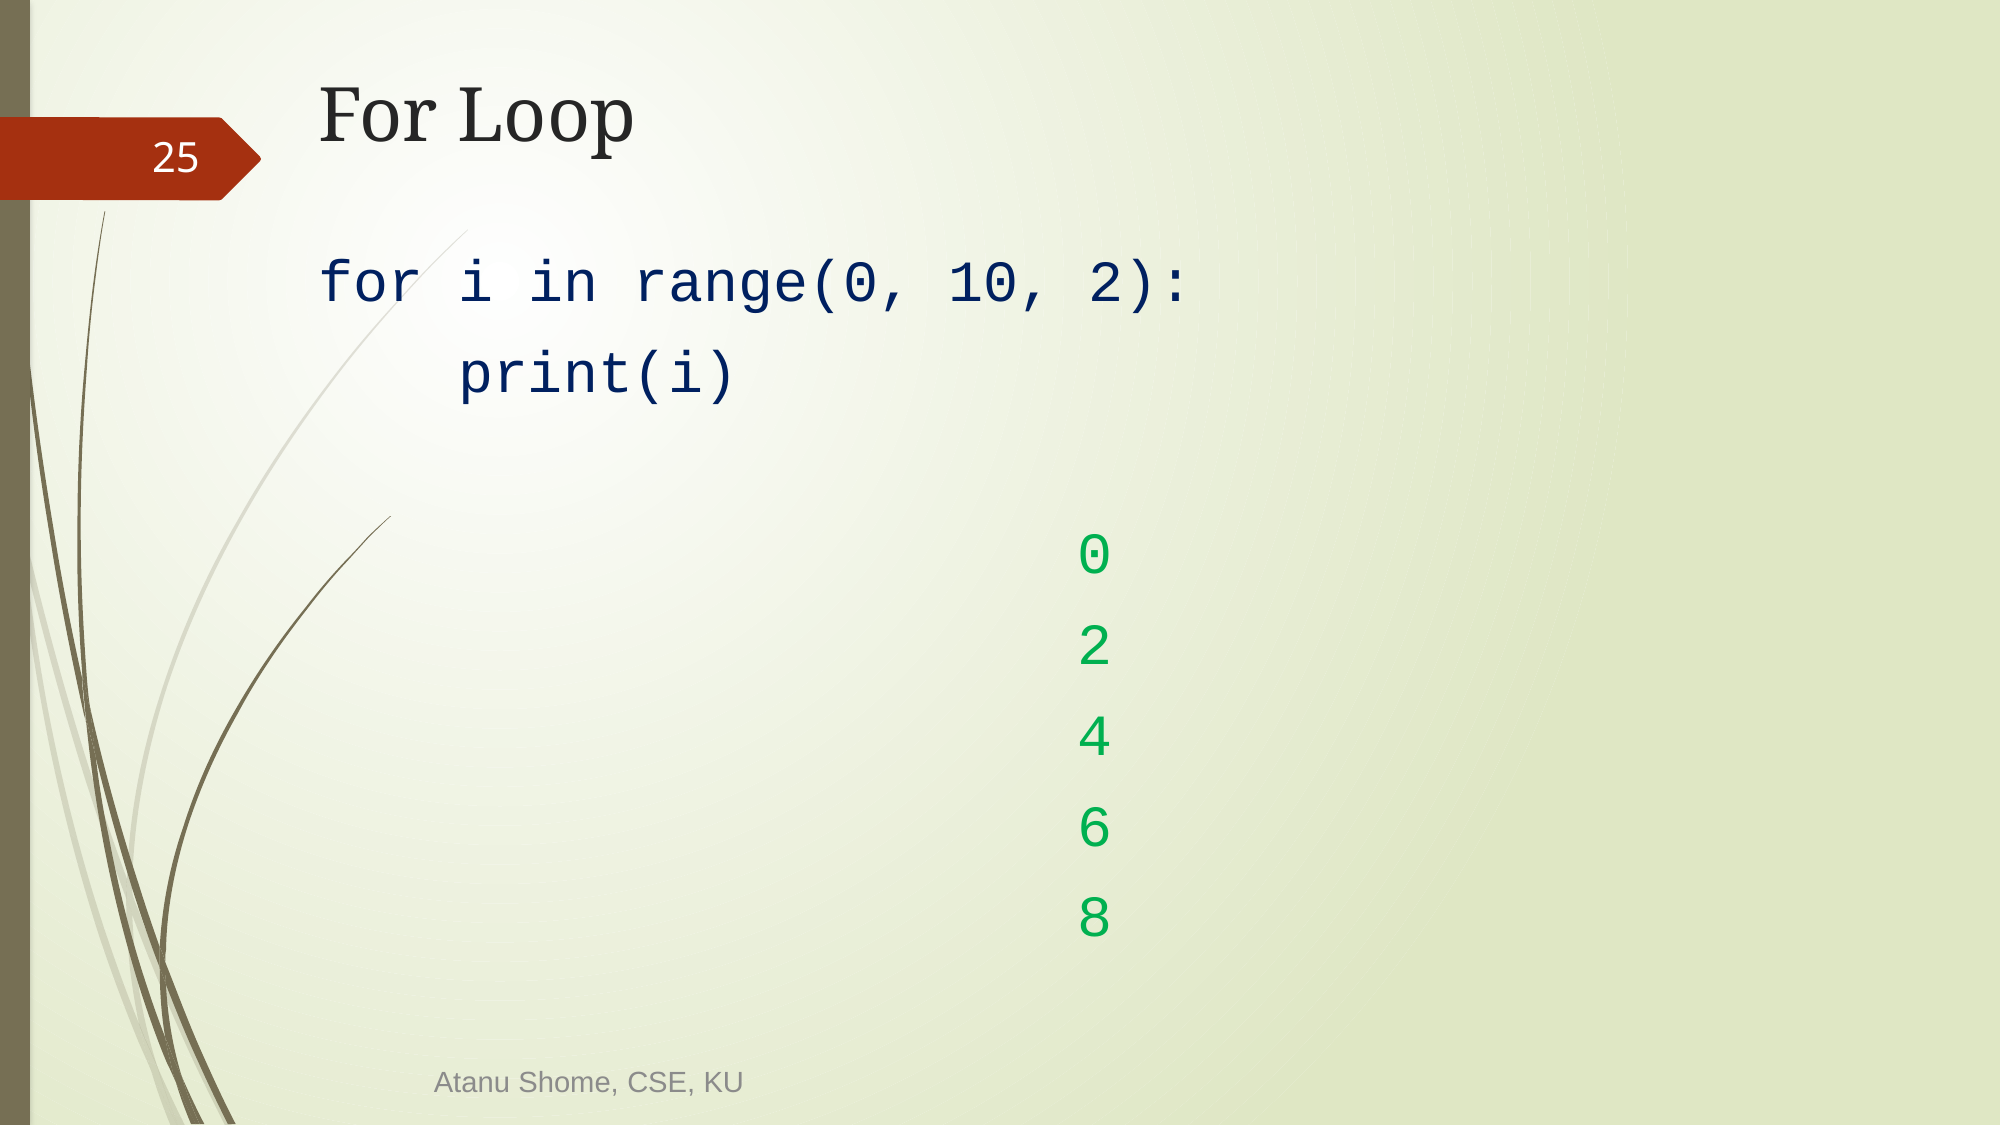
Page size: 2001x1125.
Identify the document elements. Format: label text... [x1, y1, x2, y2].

slide_number 25 [87, 129, 216, 190]
title For Loop [303, 58, 1888, 201]
footer Atanu Shome, CSE, KU [418, 1050, 1669, 1111]
list for i in range(0, 10, 2): print(i) 0 2 4 6 8 [303, 235, 1888, 1028]
